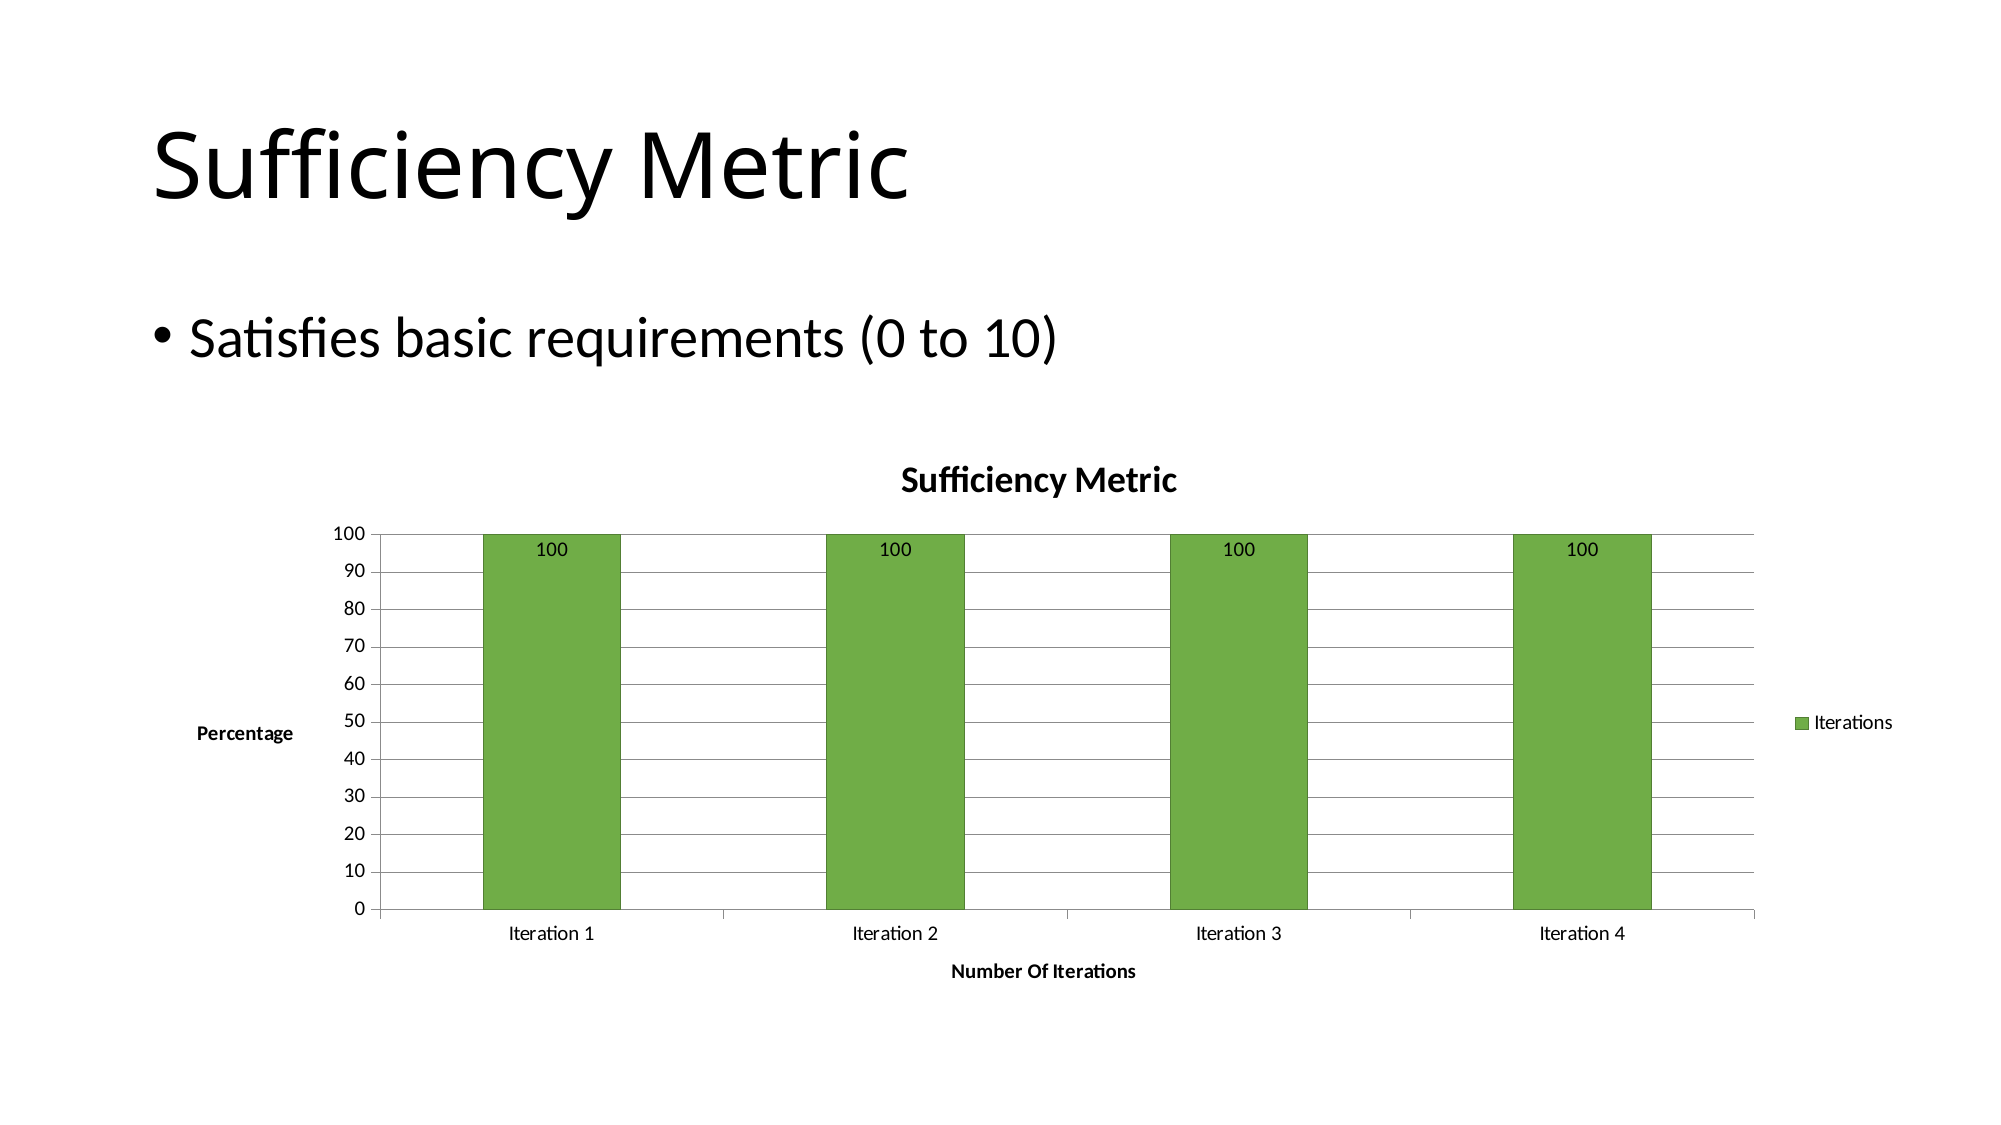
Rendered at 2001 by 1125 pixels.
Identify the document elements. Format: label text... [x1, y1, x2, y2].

chart [166, 433, 1912, 1015]
list Satisfies basic requirements (0 to 10) [137, 299, 1863, 1014]
title Sufficiency Metric [137, 59, 1863, 278]
